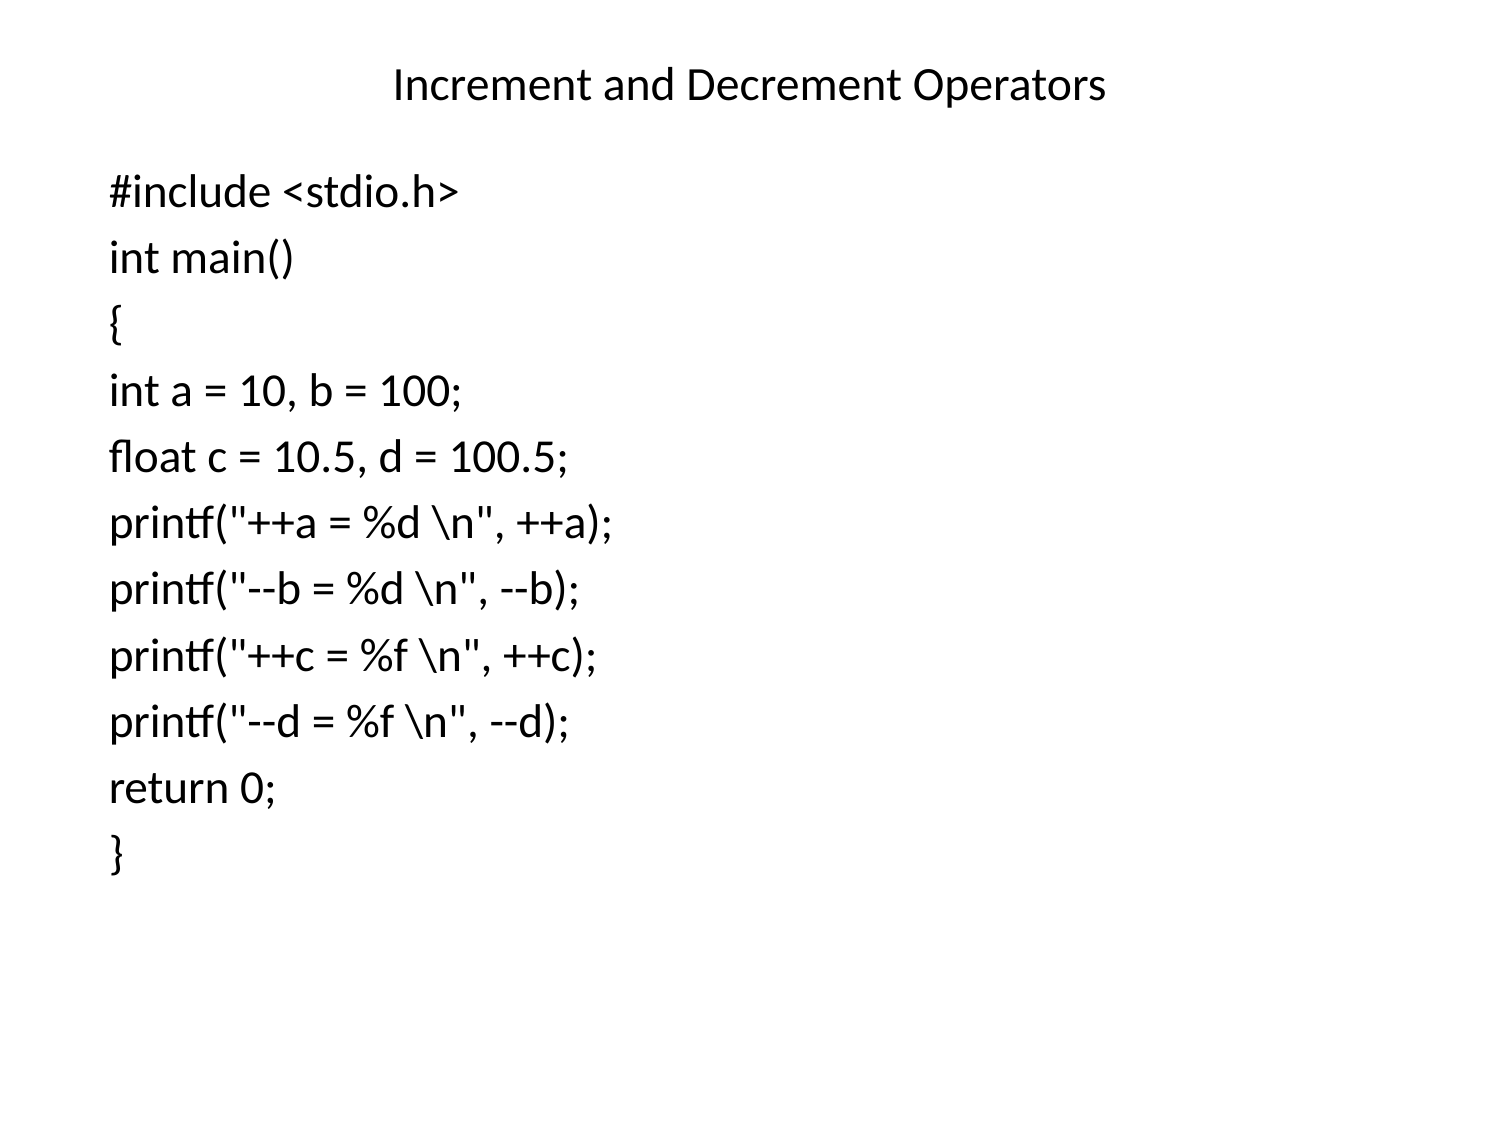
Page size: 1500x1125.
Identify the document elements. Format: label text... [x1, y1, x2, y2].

list #include <stdio.h> int main() { int a = 10, b = 100; float c = 10.5, d = 100.5; printf("++a = %d \n", ++a); printf("--b = %d \n", --b); printf("++c = %f \n", ++c); printf("--d = %f \n", --d); return 0; } [93, 152, 1444, 895]
title Increment and Decrement Operators [75, 45, 1425, 176]
